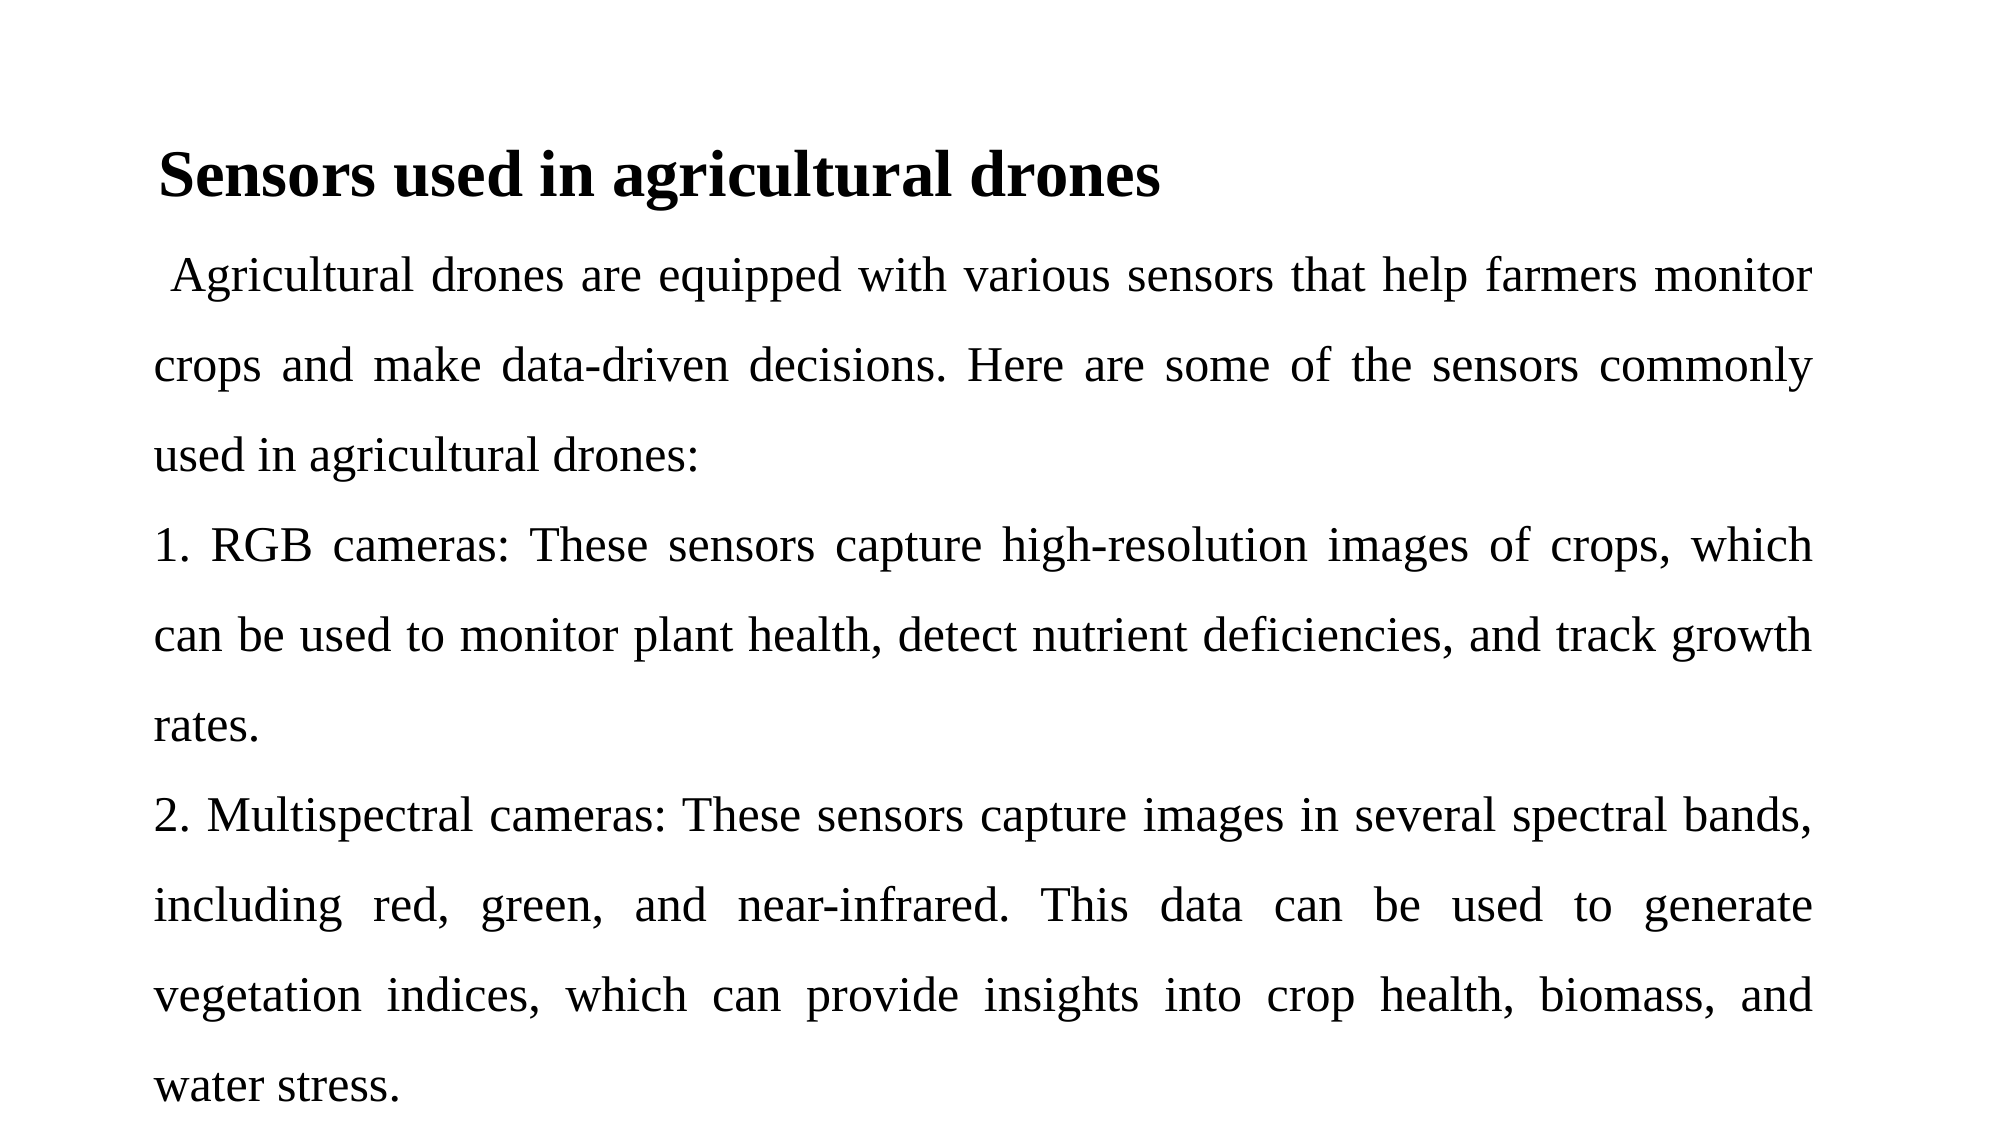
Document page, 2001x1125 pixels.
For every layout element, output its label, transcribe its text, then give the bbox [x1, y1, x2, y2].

text_box Agricultural drones are equipped with various sensors that help farmers monitor crops and make data-driven decisions. Here are some of the sensors commonly used in agricultural drones: 1. RGB cameras: These sensors capture high-resolution images of crops, which can be used to monitor plant health, detect nutrient deficiencies, and track growth rates. 2. Multispectral cameras: These sensors capture images in several spectral bands, including red, green, and near-infrared. This data can be used to generate vegetation indices, which can provide insights into crop health, biomass, and water stress. [138, 204, 1829, 1125]
text_box Sensors used in agricultural drones [118, 82, 1435, 218]
